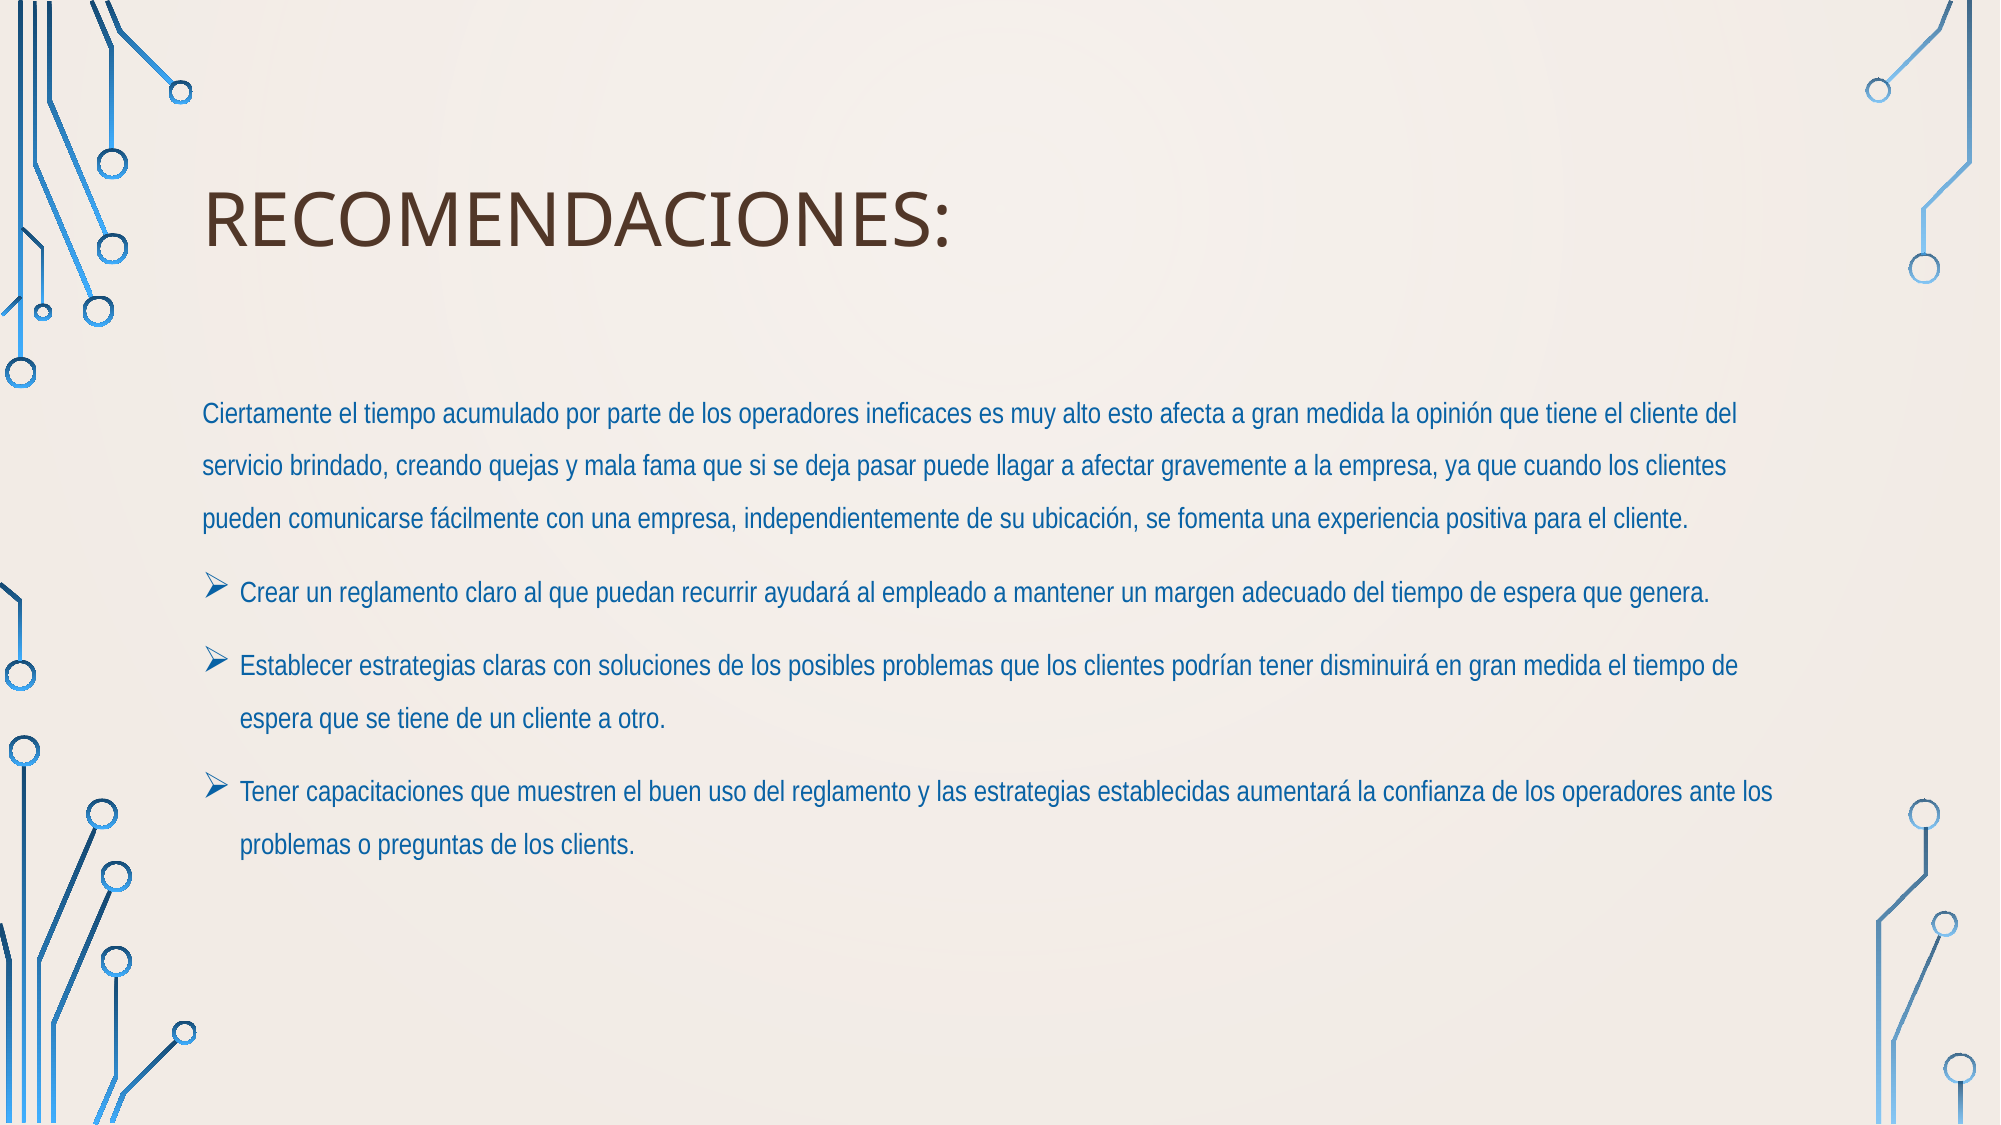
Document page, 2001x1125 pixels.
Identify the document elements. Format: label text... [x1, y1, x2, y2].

title Recomendaciones: [187, 101, 1813, 344]
list Ciertamente el tiempo acumulado por parte de los operadores ineficaces es muy alto esto afecta a gran medida la opinión que tiene el cliente del servicio brindado, creando quejas y mala fama que si se deja pasar puede llagar a afectar gravemente a la empresa, ya que cuando los clientes pueden comunicarse fácilmente con una empresa, independientemente de su ubicación, se fomenta una experiencia positiva para el cliente. Crear un reglamento claro al que puedan recurrir ayudará al empleado a mantener un margen adecuado del tiempo de espera que genera. Establecer estrategias claras con soluciones de los posibles problemas que los clientes podrían tener disminuirá en gran medida el tiempo de espera que se tiene de un cliente a otro. Tener capacitaciones que muestren el buen uso del reglamento y las estrategias establecidas aumentará la confianza de los operadores ante los problemas o preguntas de los clients. [187, 369, 1813, 950]
